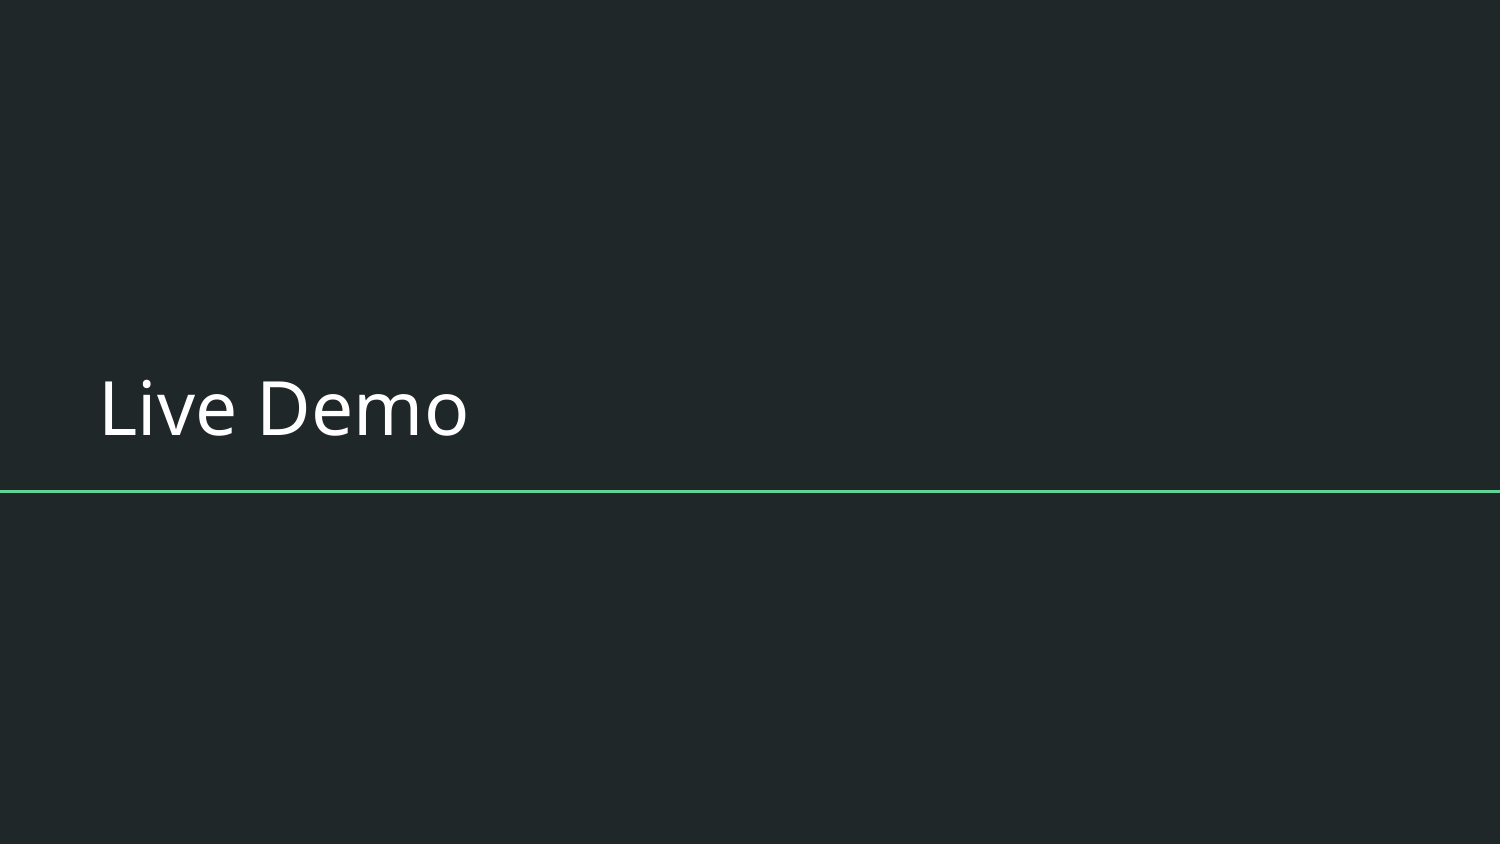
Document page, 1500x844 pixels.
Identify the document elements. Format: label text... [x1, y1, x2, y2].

title Live Demo [83, 337, 1417, 466]
